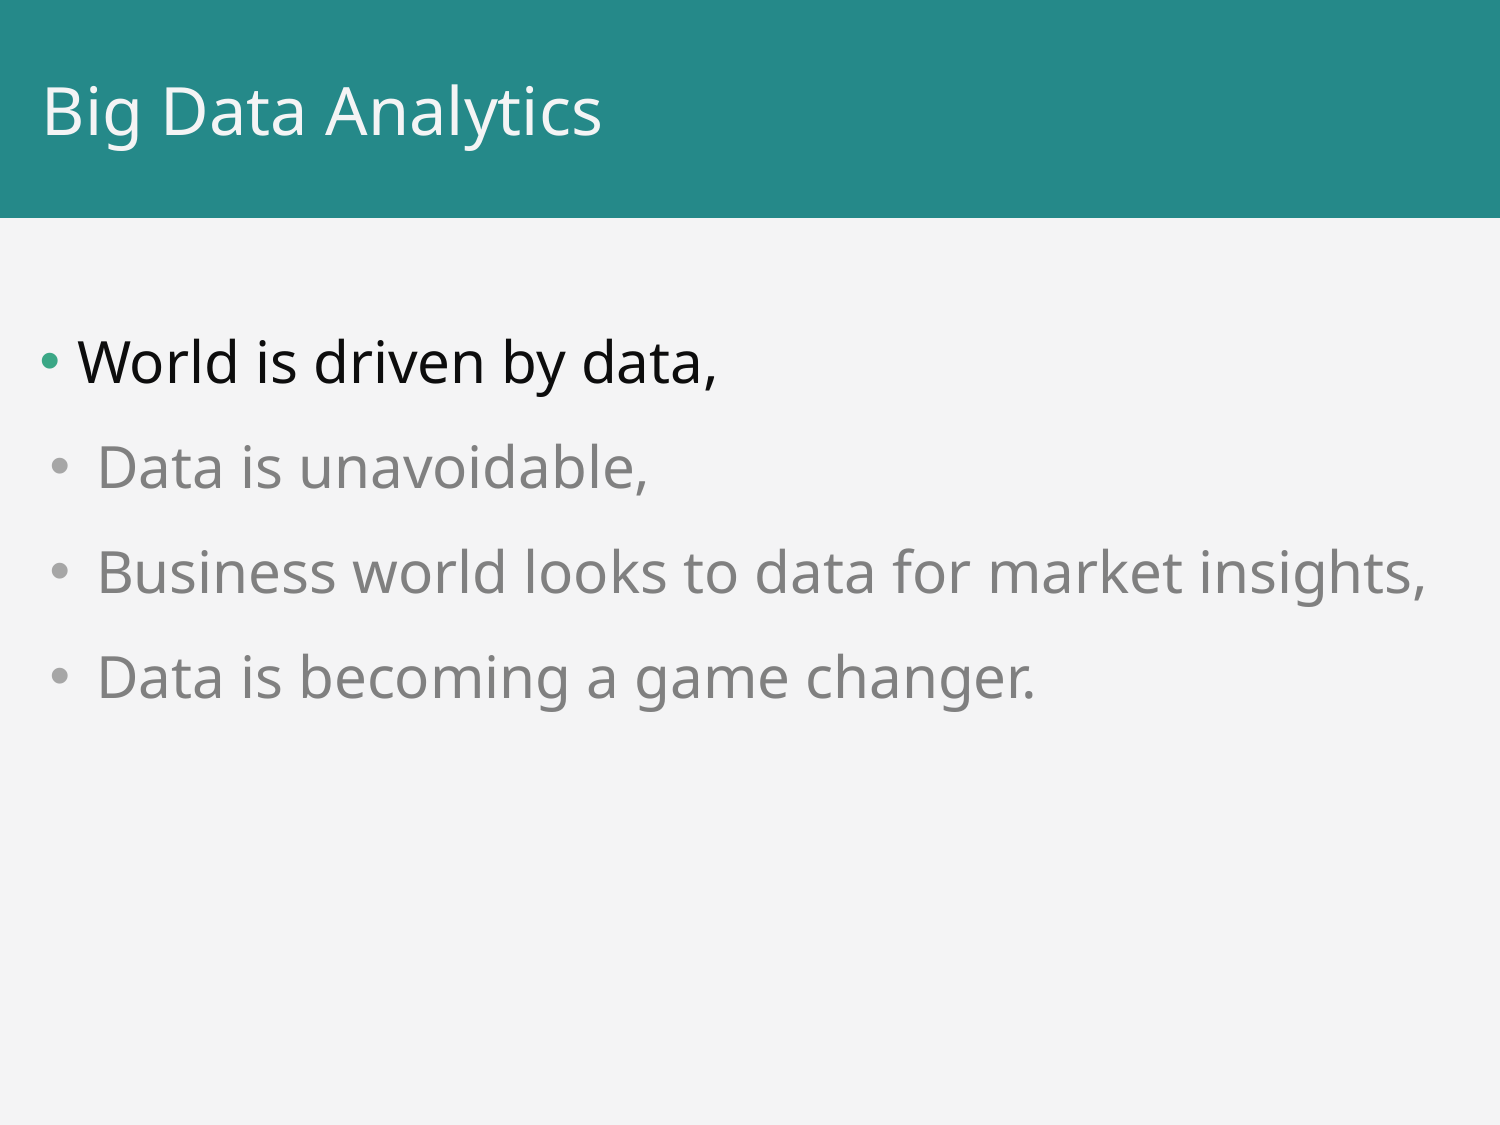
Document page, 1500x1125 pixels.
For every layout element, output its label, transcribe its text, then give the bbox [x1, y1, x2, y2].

title Big Data Analytics [26, 0, 1350, 218]
list World is driven by data, Data is unavoidable, Business world looks to data for market insights, Data is becoming a game changer. [24, 282, 1465, 1089]
